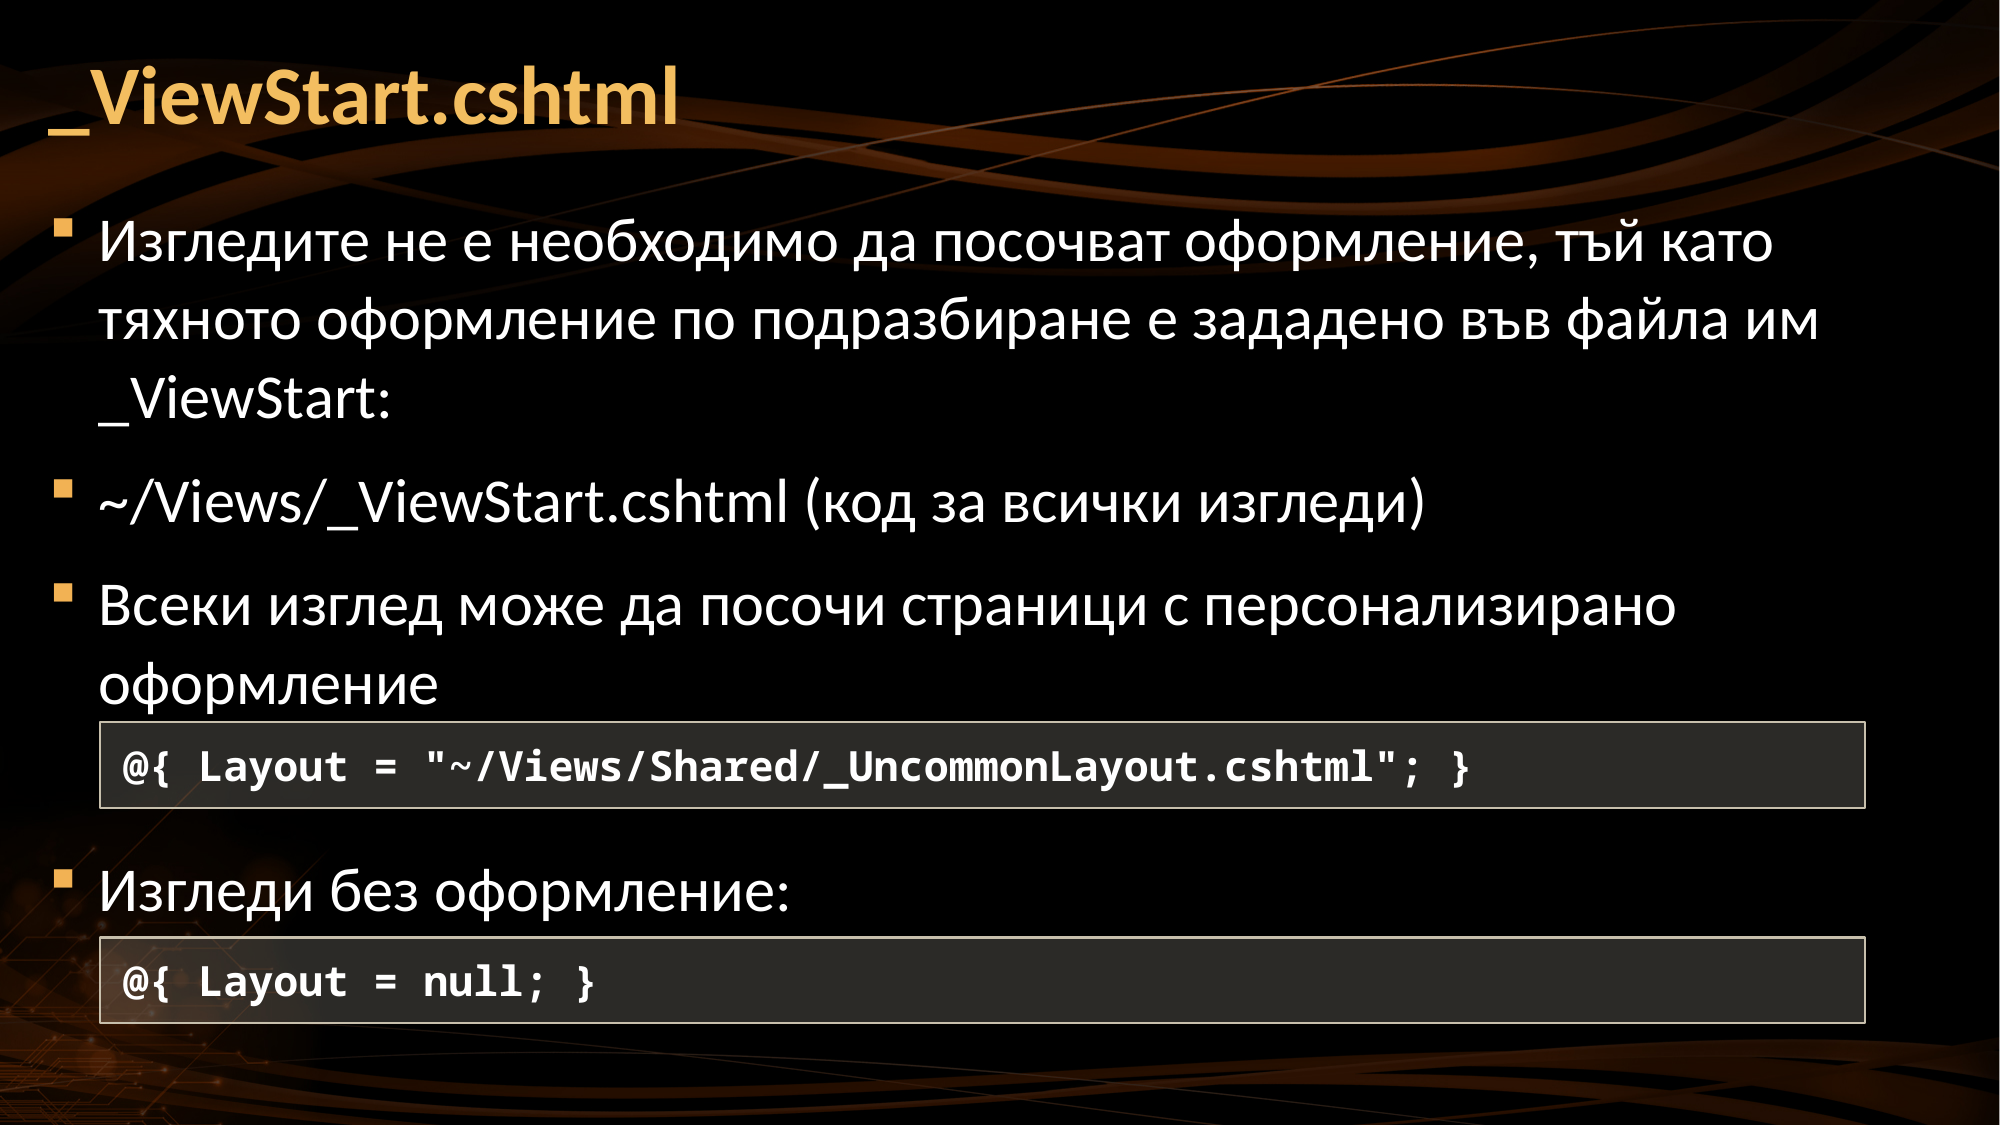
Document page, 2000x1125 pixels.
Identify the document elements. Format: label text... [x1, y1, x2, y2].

list Изгледите не е необходимо да посочват оформление, тъй като тяхното оформление по подразбиране е зададено във файла им _ViewStart: ~/Views/_ViewStart.cshtml (код за всички изгледи) Всеки изглед може да посочи страници с персонализирано оформление Изгледи без оформление: [31, 188, 1968, 1103]
title _ViewStart.cshtml [30, 6, 1602, 189]
text_box @{ Layout = null; } [99, 937, 1865, 1023]
picture [0, 0, 2000, 1125]
text_box @{ Layout = "~/Views/Shared/_UncommonLayout.cshtml"; } [99, 722, 1865, 808]
